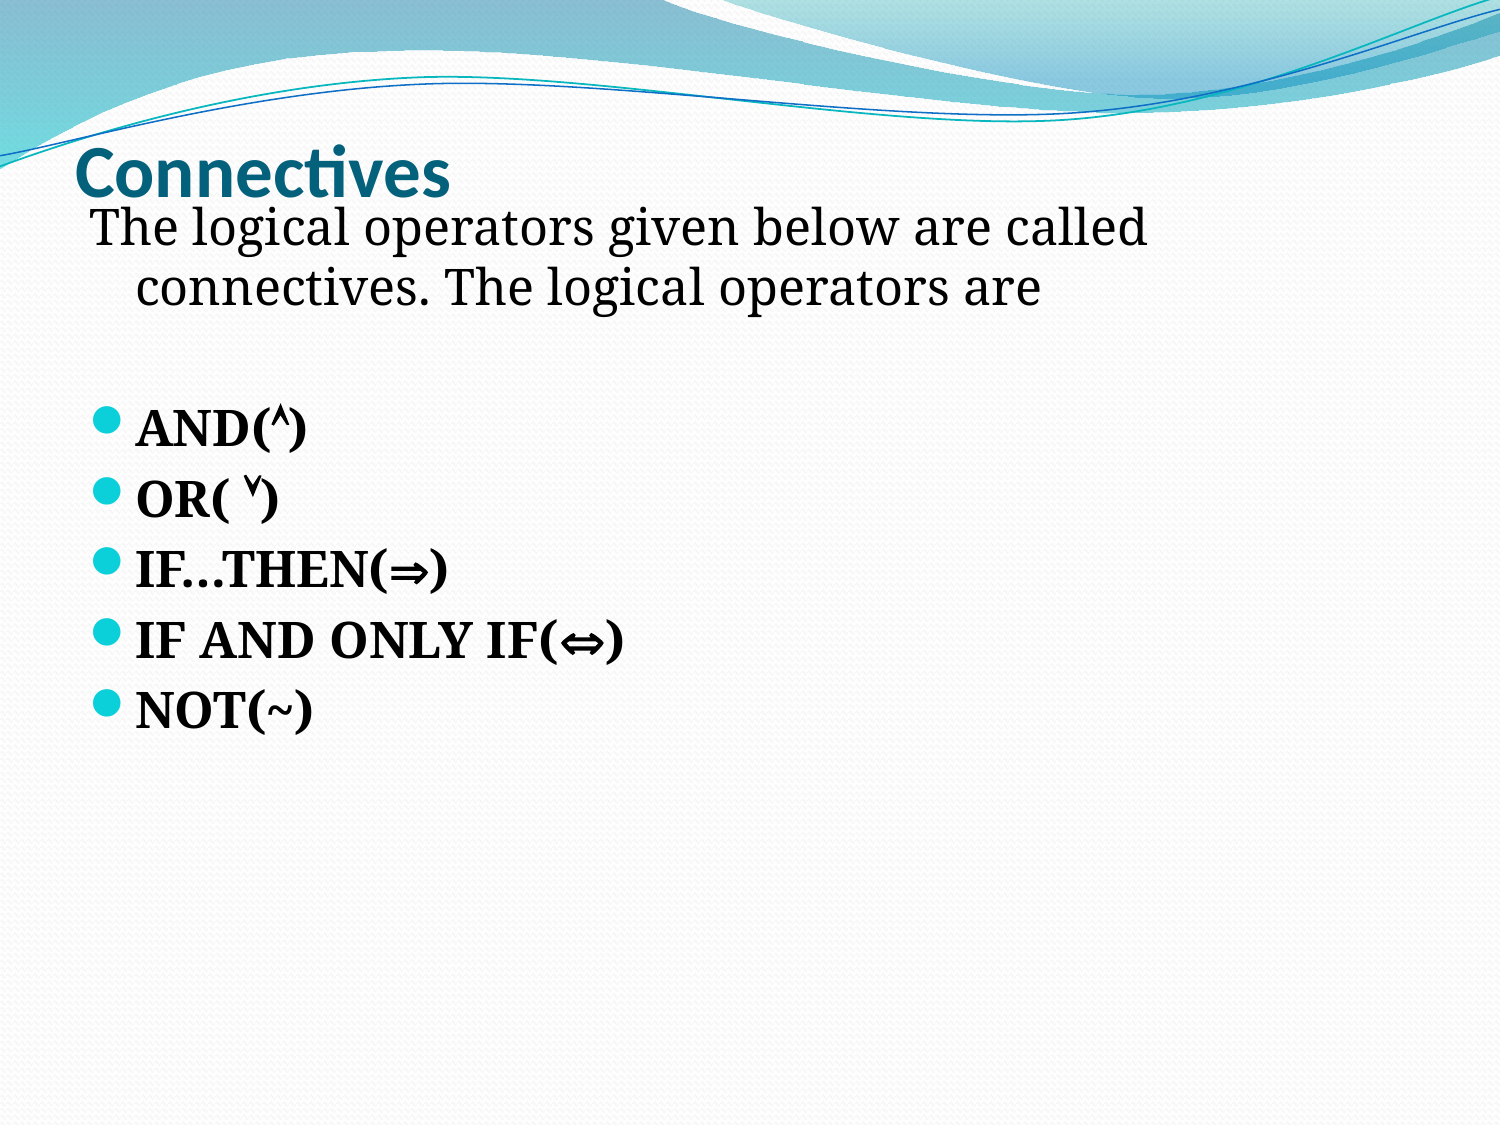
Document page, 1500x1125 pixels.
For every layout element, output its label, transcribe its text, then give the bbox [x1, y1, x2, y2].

title Connectives [75, 115, 1425, 187]
list The logical operators given below are called connectives. The logical operators are AND() OR( ) IF…THEN() IF AND ONLY IF() NOT(~) [75, 187, 1425, 750]
